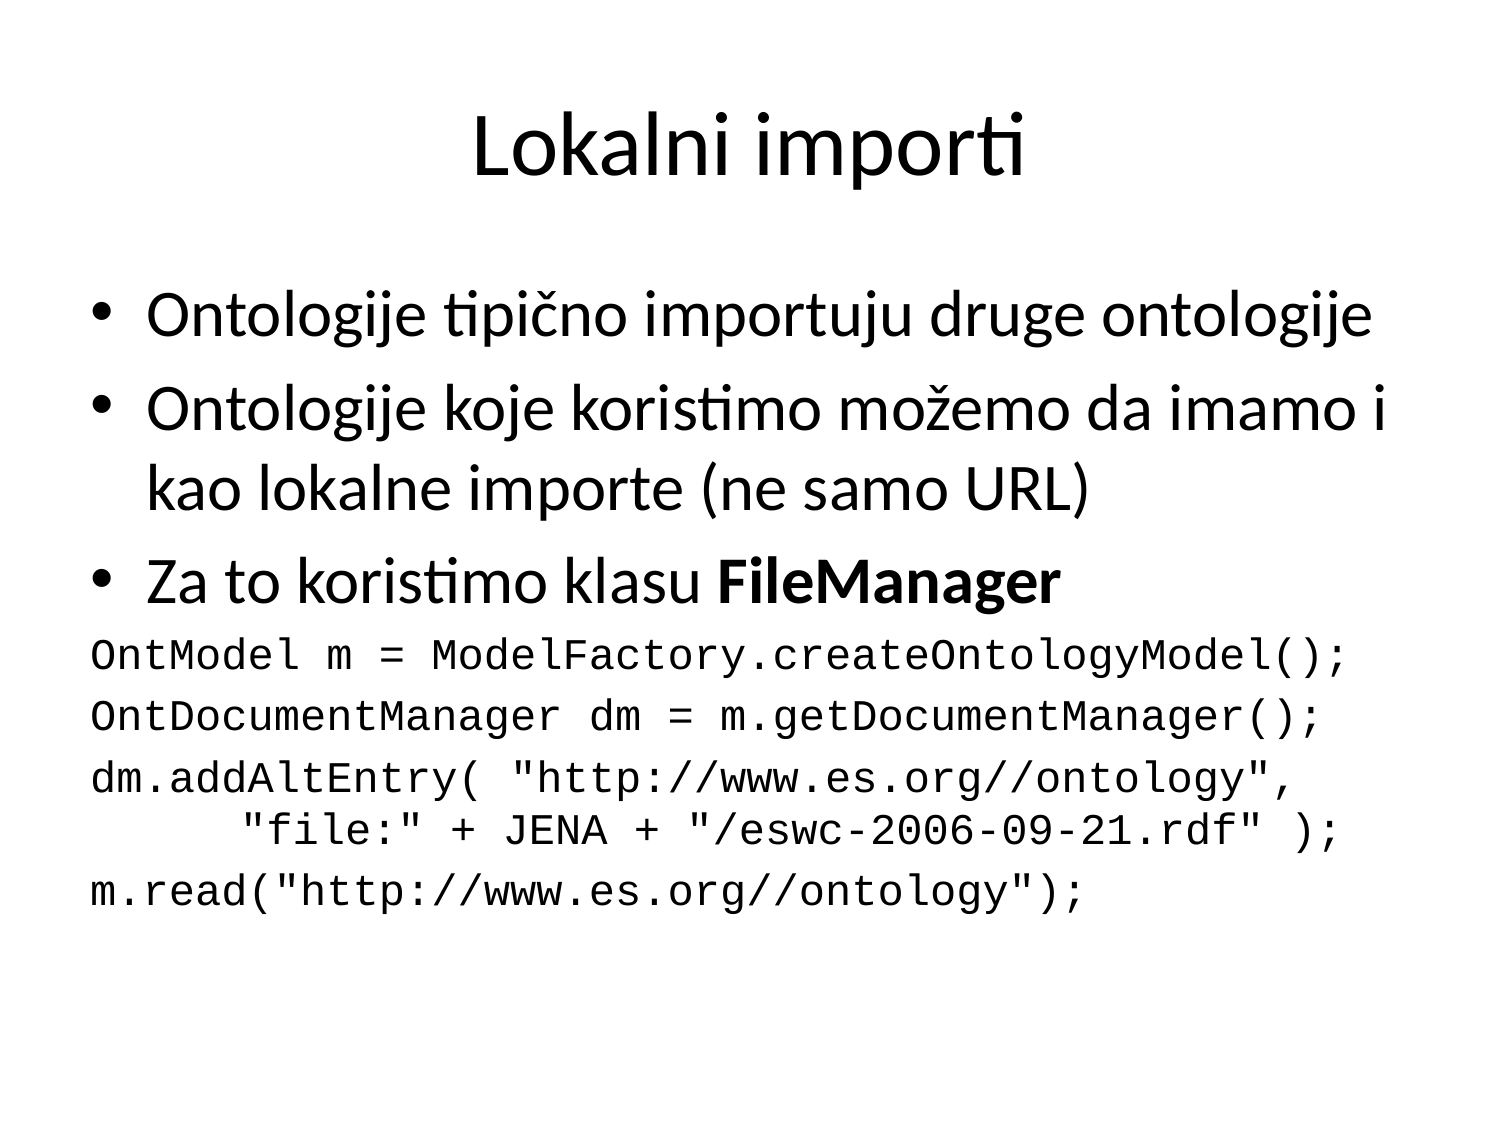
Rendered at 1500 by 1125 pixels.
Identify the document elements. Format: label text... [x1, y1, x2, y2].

title Lokalni importi [75, 45, 1425, 233]
list Ontologije tipično importuju druge ontologije Ontologije koje koristimo možemo da imamo i kao lokalne importe (ne samo URL) Za to koristimo klasu FileManager OntModel m = ModelFactory.createOntologyModel(); OntDocumentManager dm = m.getDocumentManager(); dm.addAltEntry( "http://www.es.org//ontology", "file:" + JENA + "/eswc-2006-09-21.rdf" ); m.read("http://www.es.org//ontology"); [75, 262, 1425, 1005]
